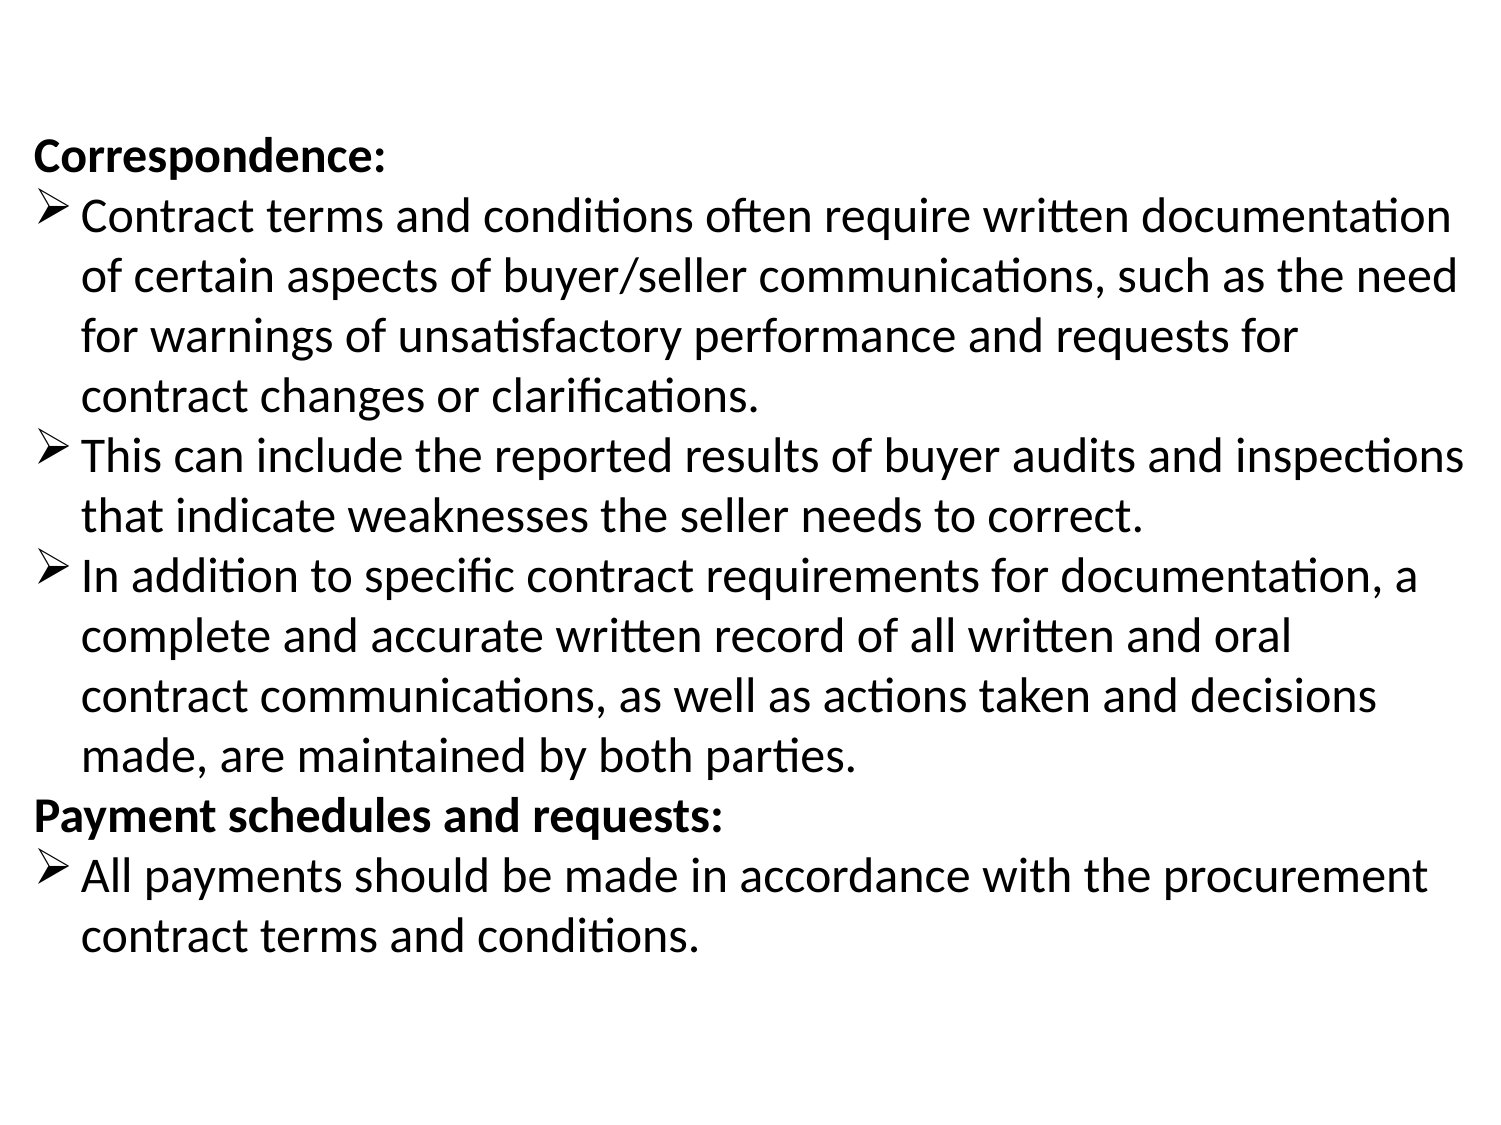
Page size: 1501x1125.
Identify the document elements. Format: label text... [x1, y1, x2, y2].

text_box Correspondence: Contract terms and conditions often require written documentation of certain aspects of buyer/seller communications, such as the need for warnings of unsatisfactory performance and requests for contract changes or clarifications. This can include the reported results of buyer audits and inspections that indicate weaknesses the seller needs to correct. In addition to specific contract requirements for documentation, a complete and accurate written record of all written and oral contract communications, as well as actions taken and decisions made, are maintained by both parties. Payment schedules and requests: All payments should be made in accordance with the procurement contract terms and conditions. [19, 115, 1481, 971]
